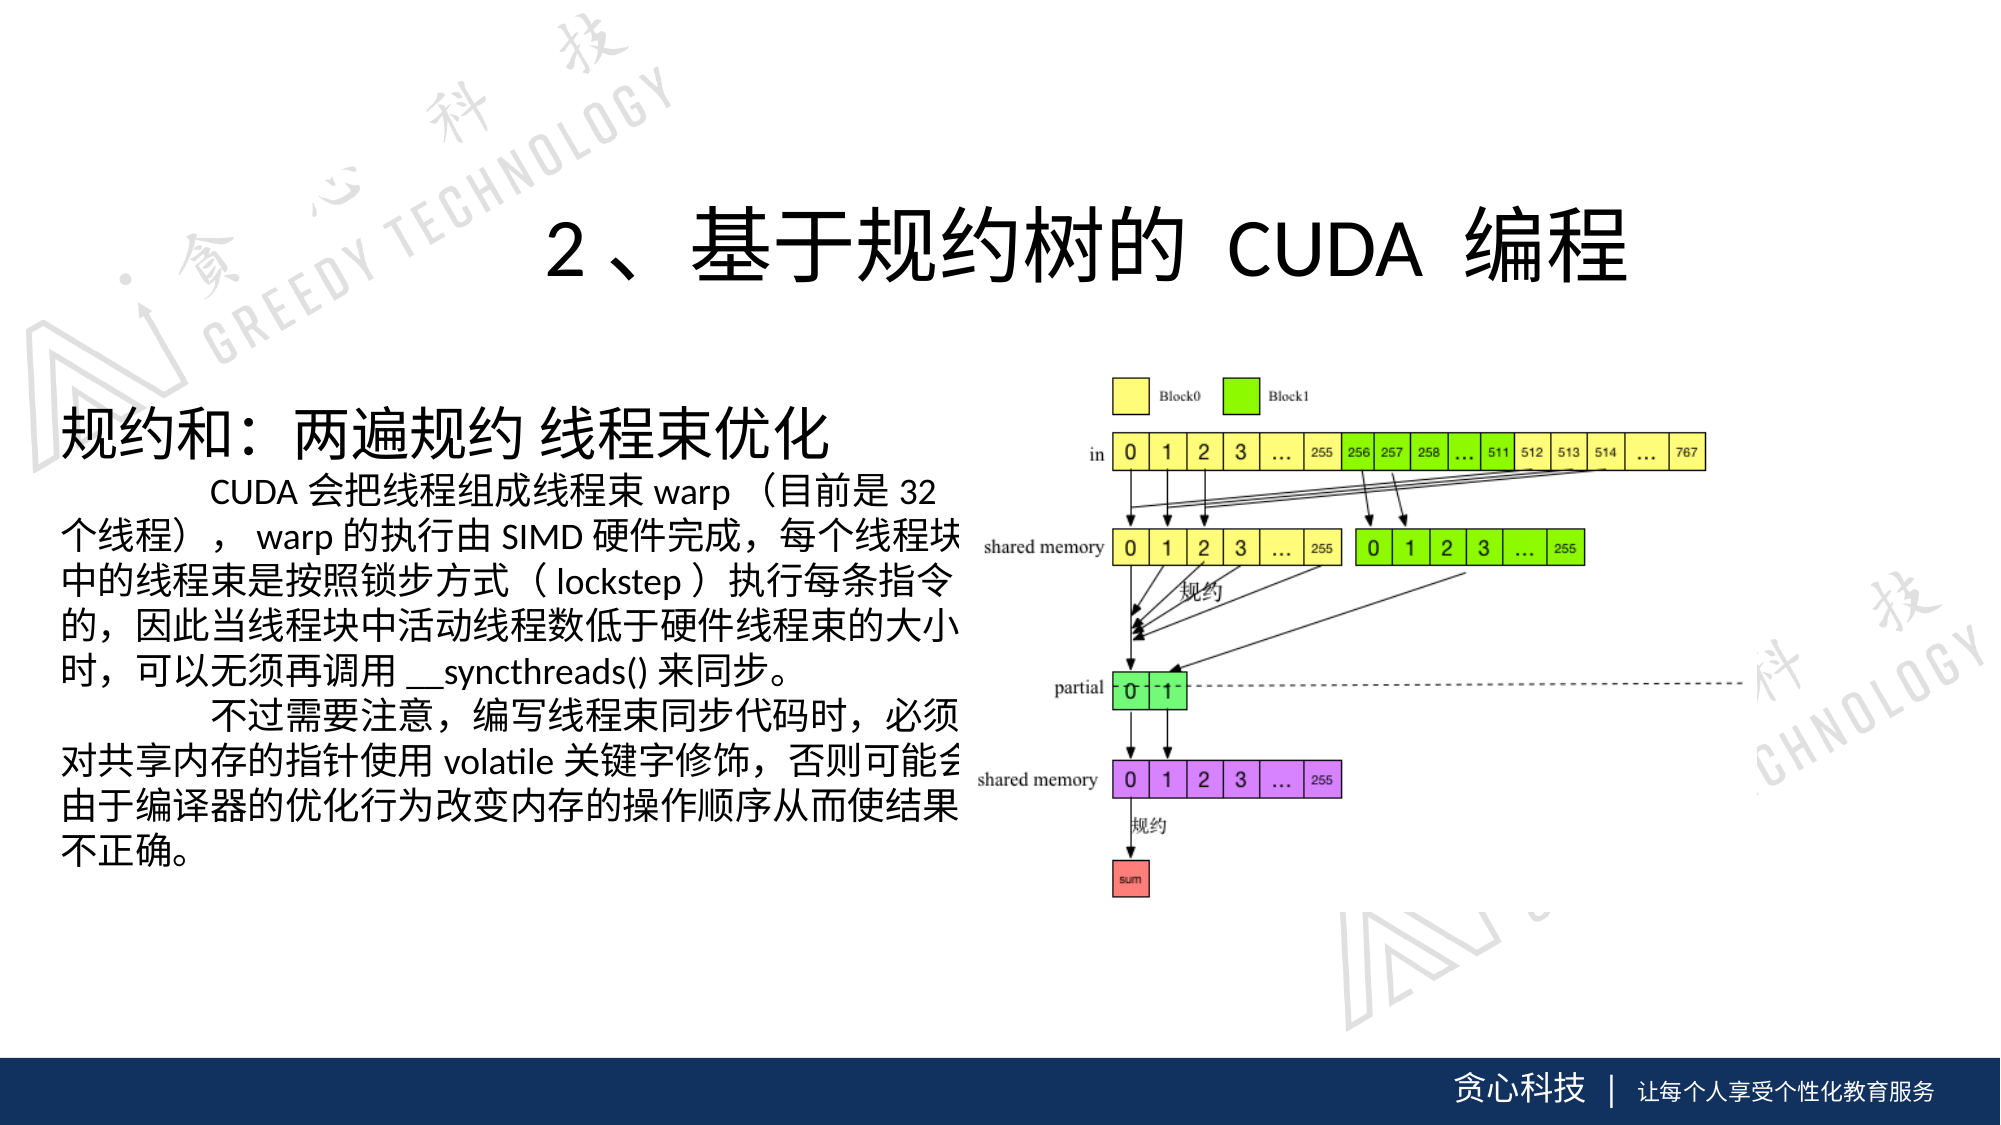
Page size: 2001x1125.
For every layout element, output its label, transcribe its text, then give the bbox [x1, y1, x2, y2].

text_box 规约和：两遍规约 线程束优化 CUDA会把线程组成线程束warp（目前是32个线程），warp的执行由SIMD硬件完成，每个线程块中的线程束是按照锁步方式（lockstep）执行每条指令的，因此当线程块中活动线程数低于硬件线程束的大小时，可以无须再调用__syncthreads()来同步。 不过需要注意，编写线程束同步代码时，必须对共享内存的指针使用volatile关键字修饰，否则可能会由于编译器的优化行为改变内存的操作顺序从而使结果不正确。 [45, 389, 959, 880]
picture [25, 13, 671, 474]
picture [959, 362, 1984, 1032]
text_box 2、基于规约树的 CUDA 编程 [671, 185, 1645, 301]
